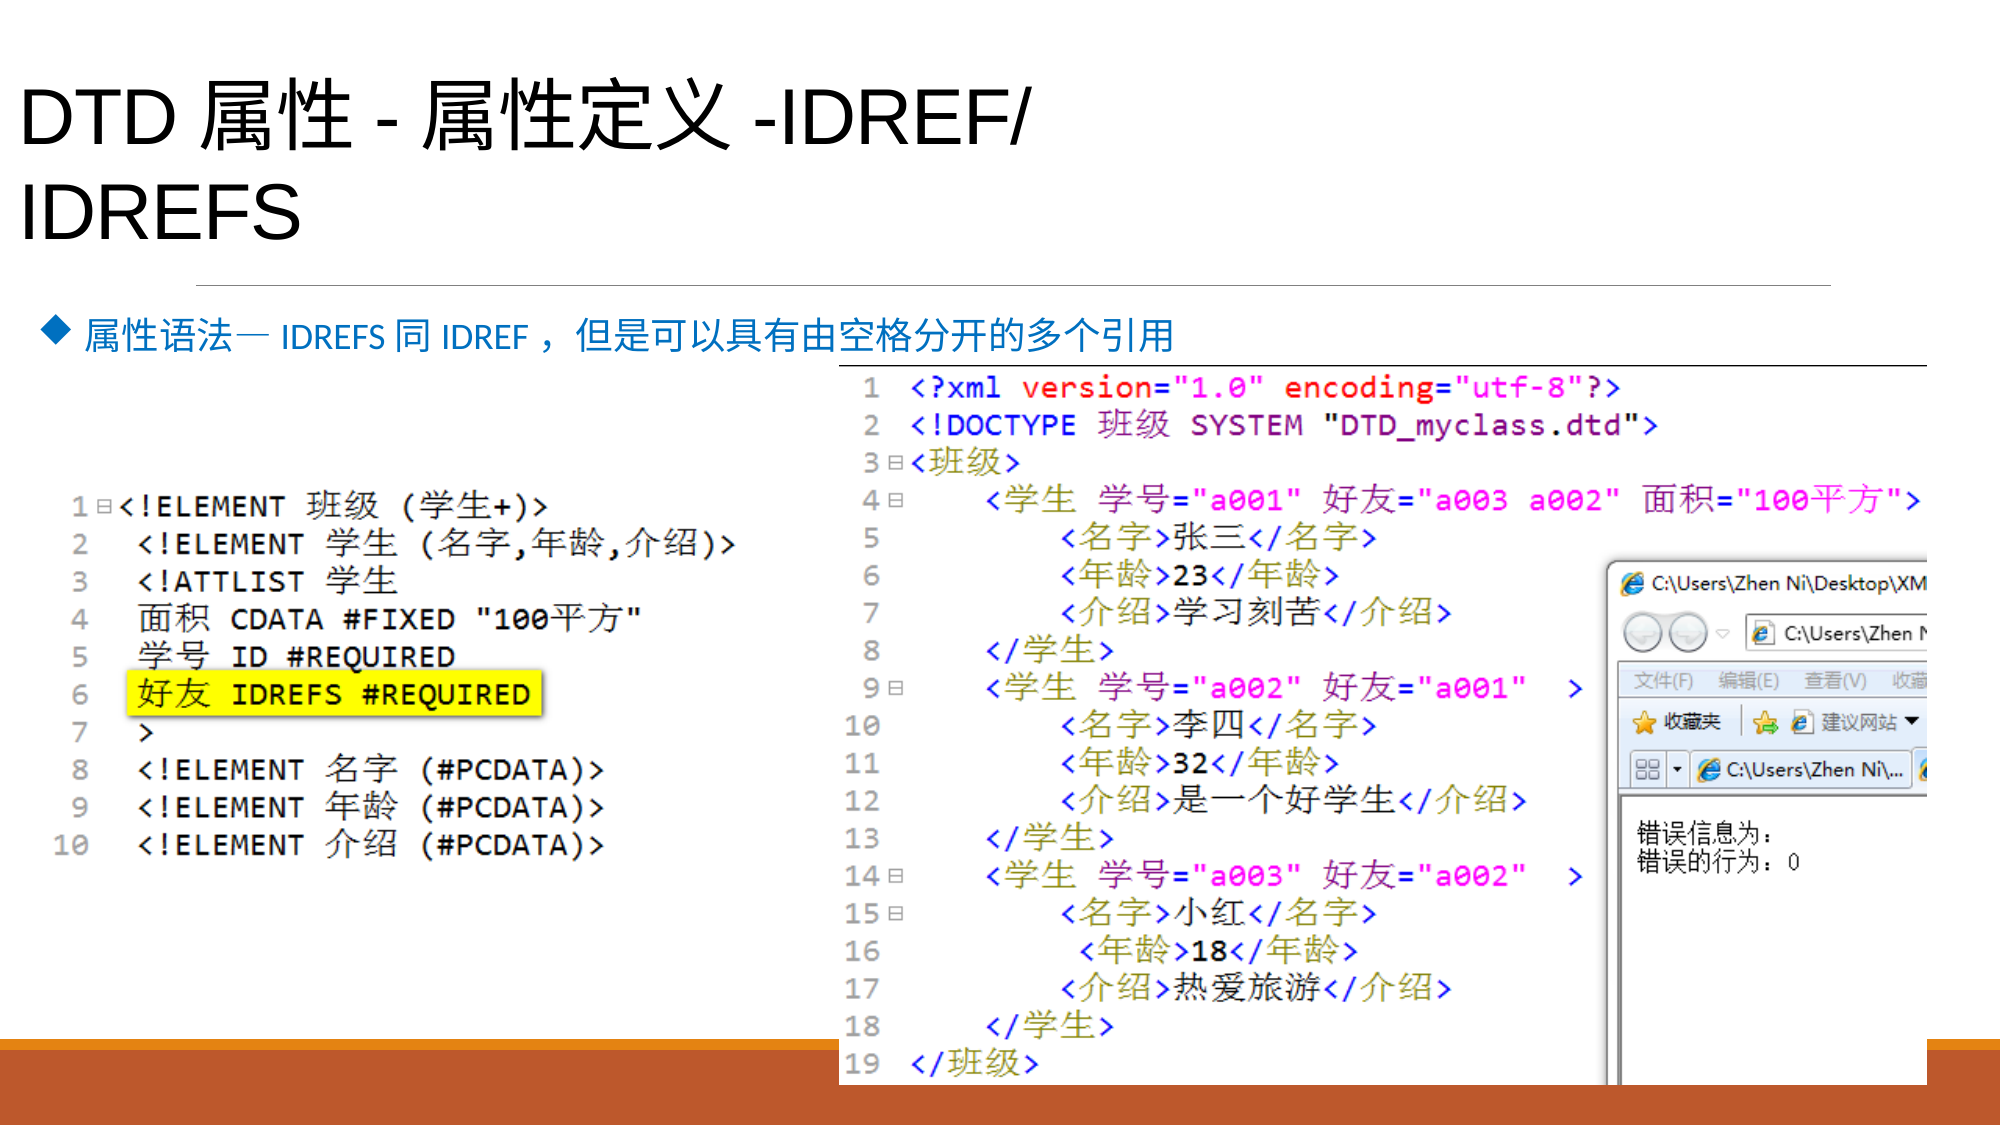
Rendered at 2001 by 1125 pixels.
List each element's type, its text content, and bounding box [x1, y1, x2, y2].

picture [46, 486, 746, 871]
title DTD属性-属性定义-IDREF/IDREFS [3, 58, 1284, 264]
picture [838, 365, 1927, 1085]
text_box 属性语法—IDREFS同IDREF，但是可以具有由空格分开的多个引用 [22, 282, 1980, 365]
